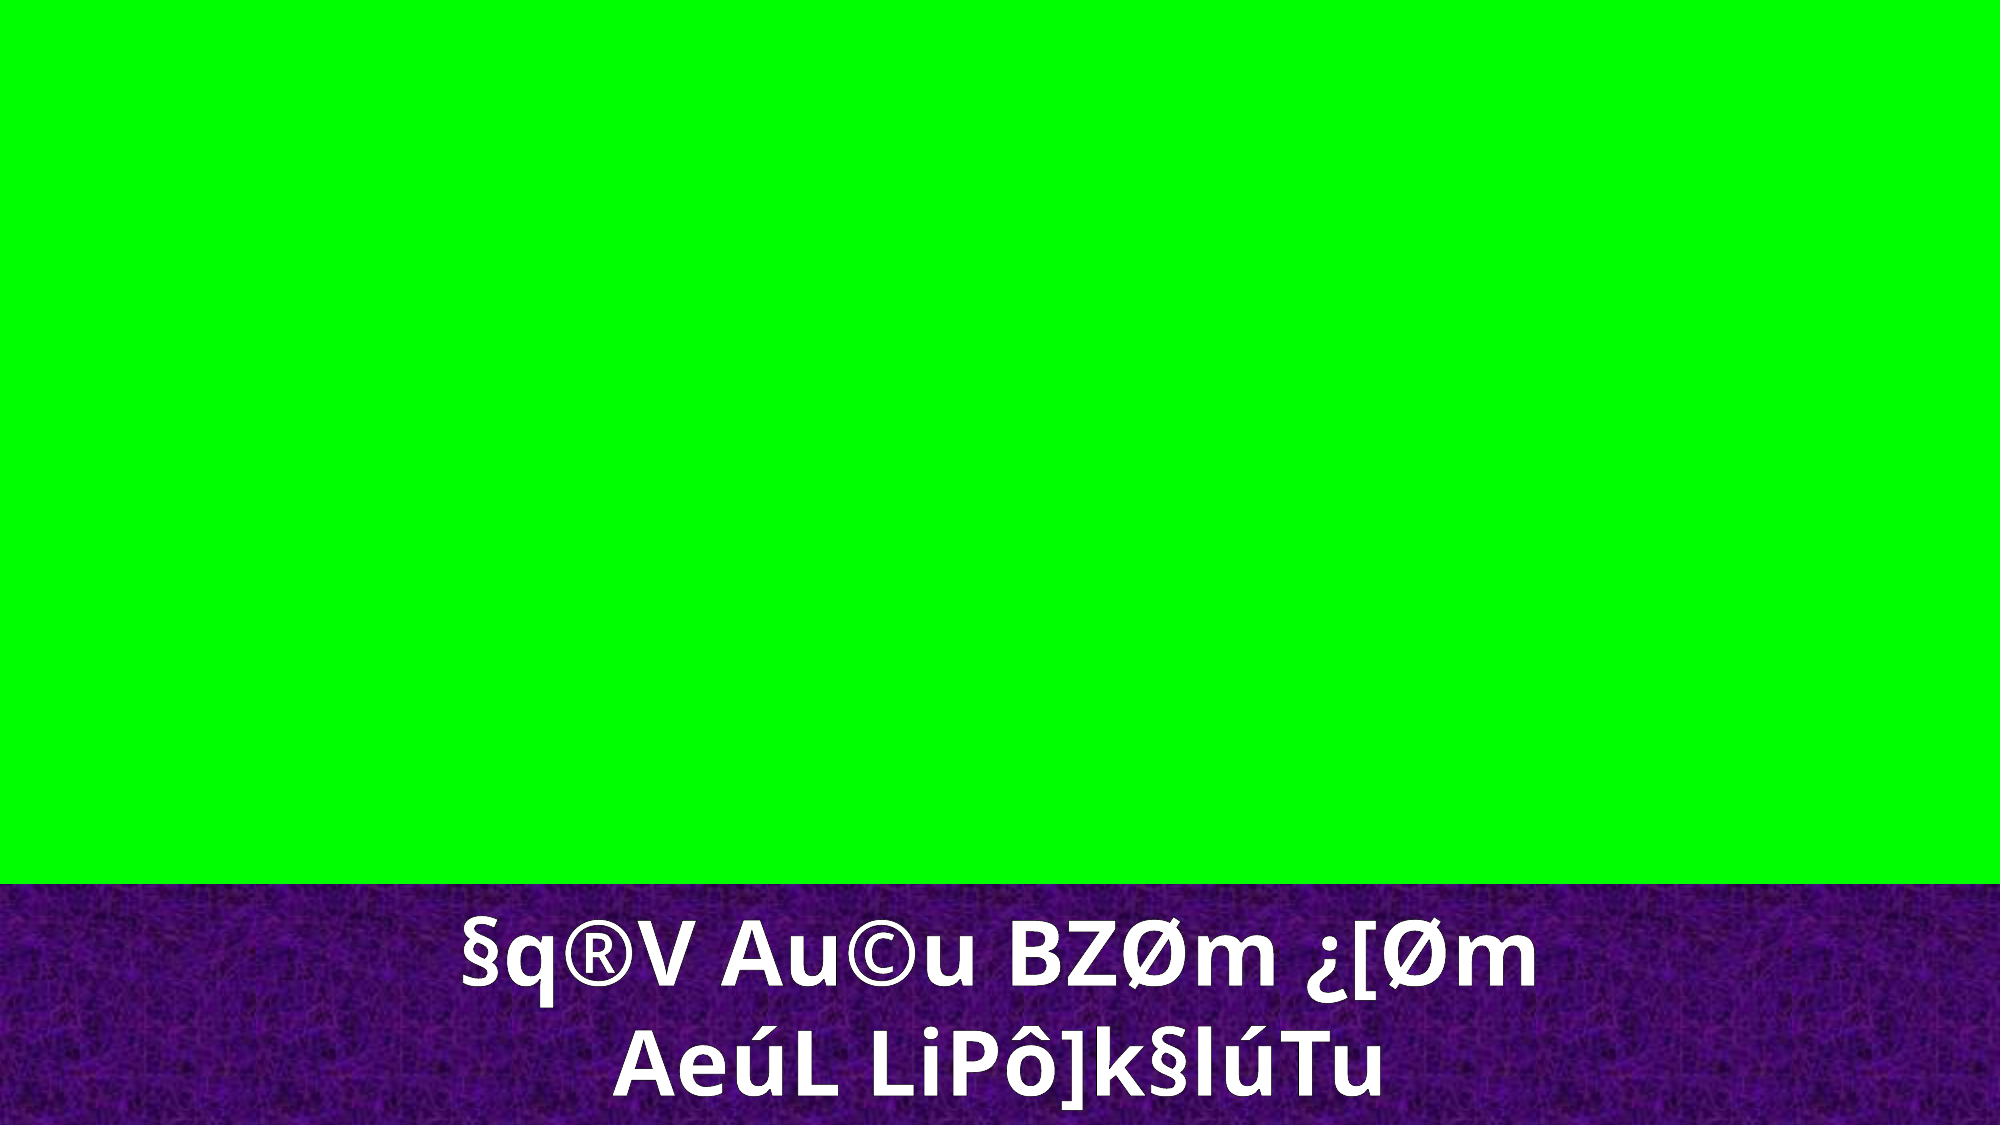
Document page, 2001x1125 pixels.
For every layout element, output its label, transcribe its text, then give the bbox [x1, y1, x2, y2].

text_box §q®V Au©u BZØm ¿[Øm AeúL LiPô]k§lúTu [0, 886, 2000, 1122]
